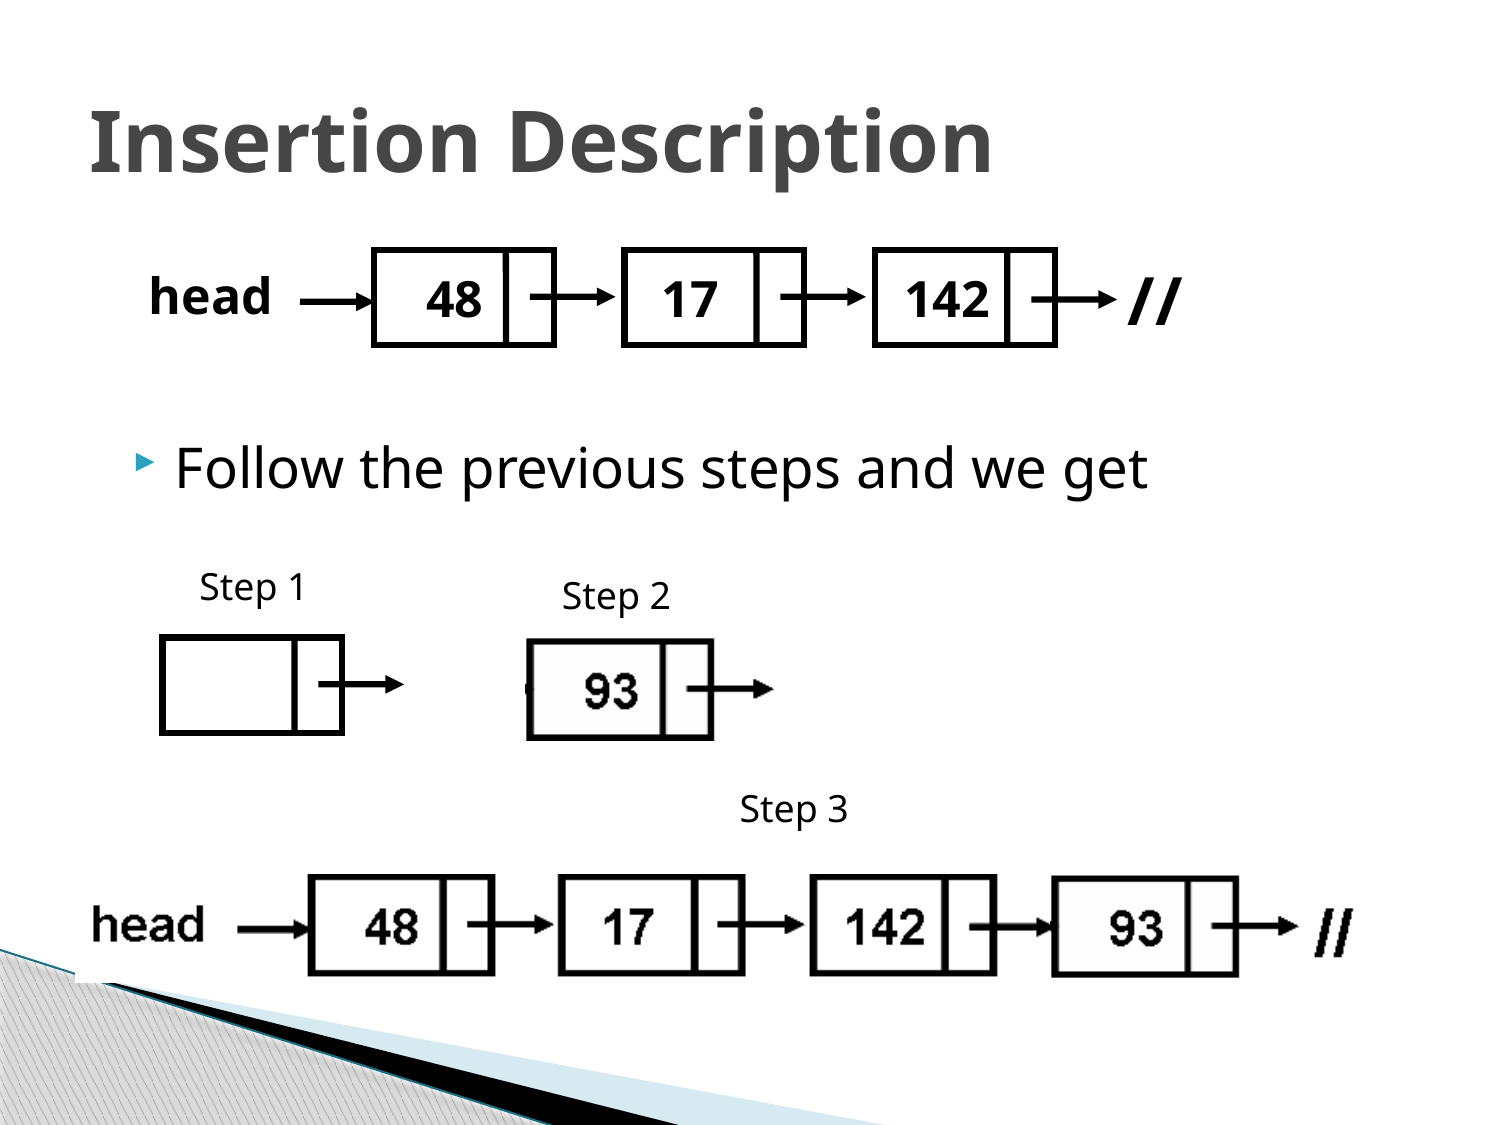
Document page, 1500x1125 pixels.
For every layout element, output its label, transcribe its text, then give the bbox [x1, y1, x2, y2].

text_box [137, 249, 1190, 347]
picture [524, 637, 777, 741]
list Follow the previous steps and we get [99, 425, 1450, 538]
text_box Step 3 [724, 777, 864, 837]
title Insertion Description [75, 45, 1425, 233]
text_box Step 2 [547, 564, 687, 625]
picture [74, 857, 1382, 1001]
text_box Step 1 [184, 555, 324, 616]
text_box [162, 637, 405, 733]
